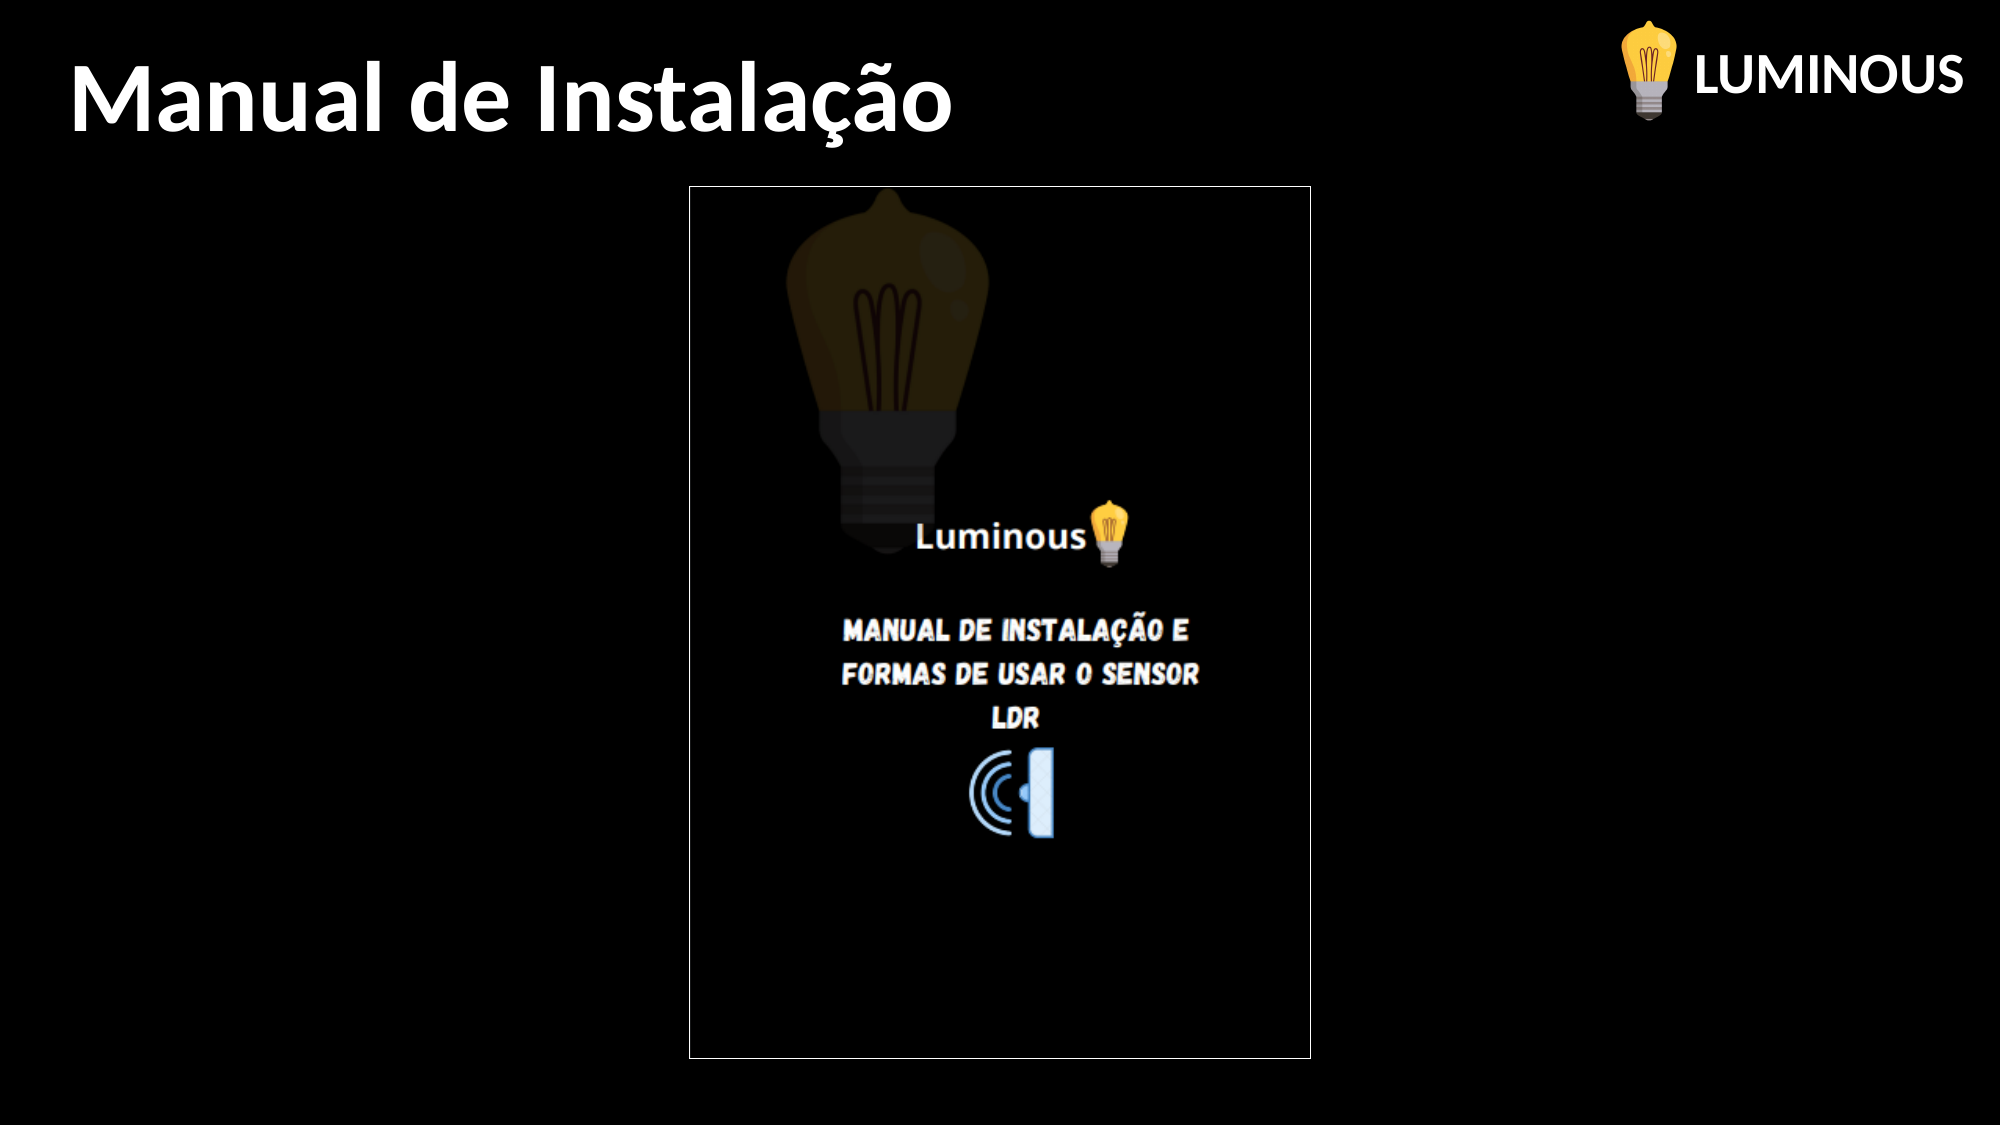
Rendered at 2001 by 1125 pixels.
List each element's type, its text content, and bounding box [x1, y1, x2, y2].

text_box Manual de Instalação [53, 24, 1520, 160]
picture [689, 186, 1311, 1059]
text_box LUMINOUS [1703, 27, 2000, 113]
picture [1595, 16, 1703, 125]
